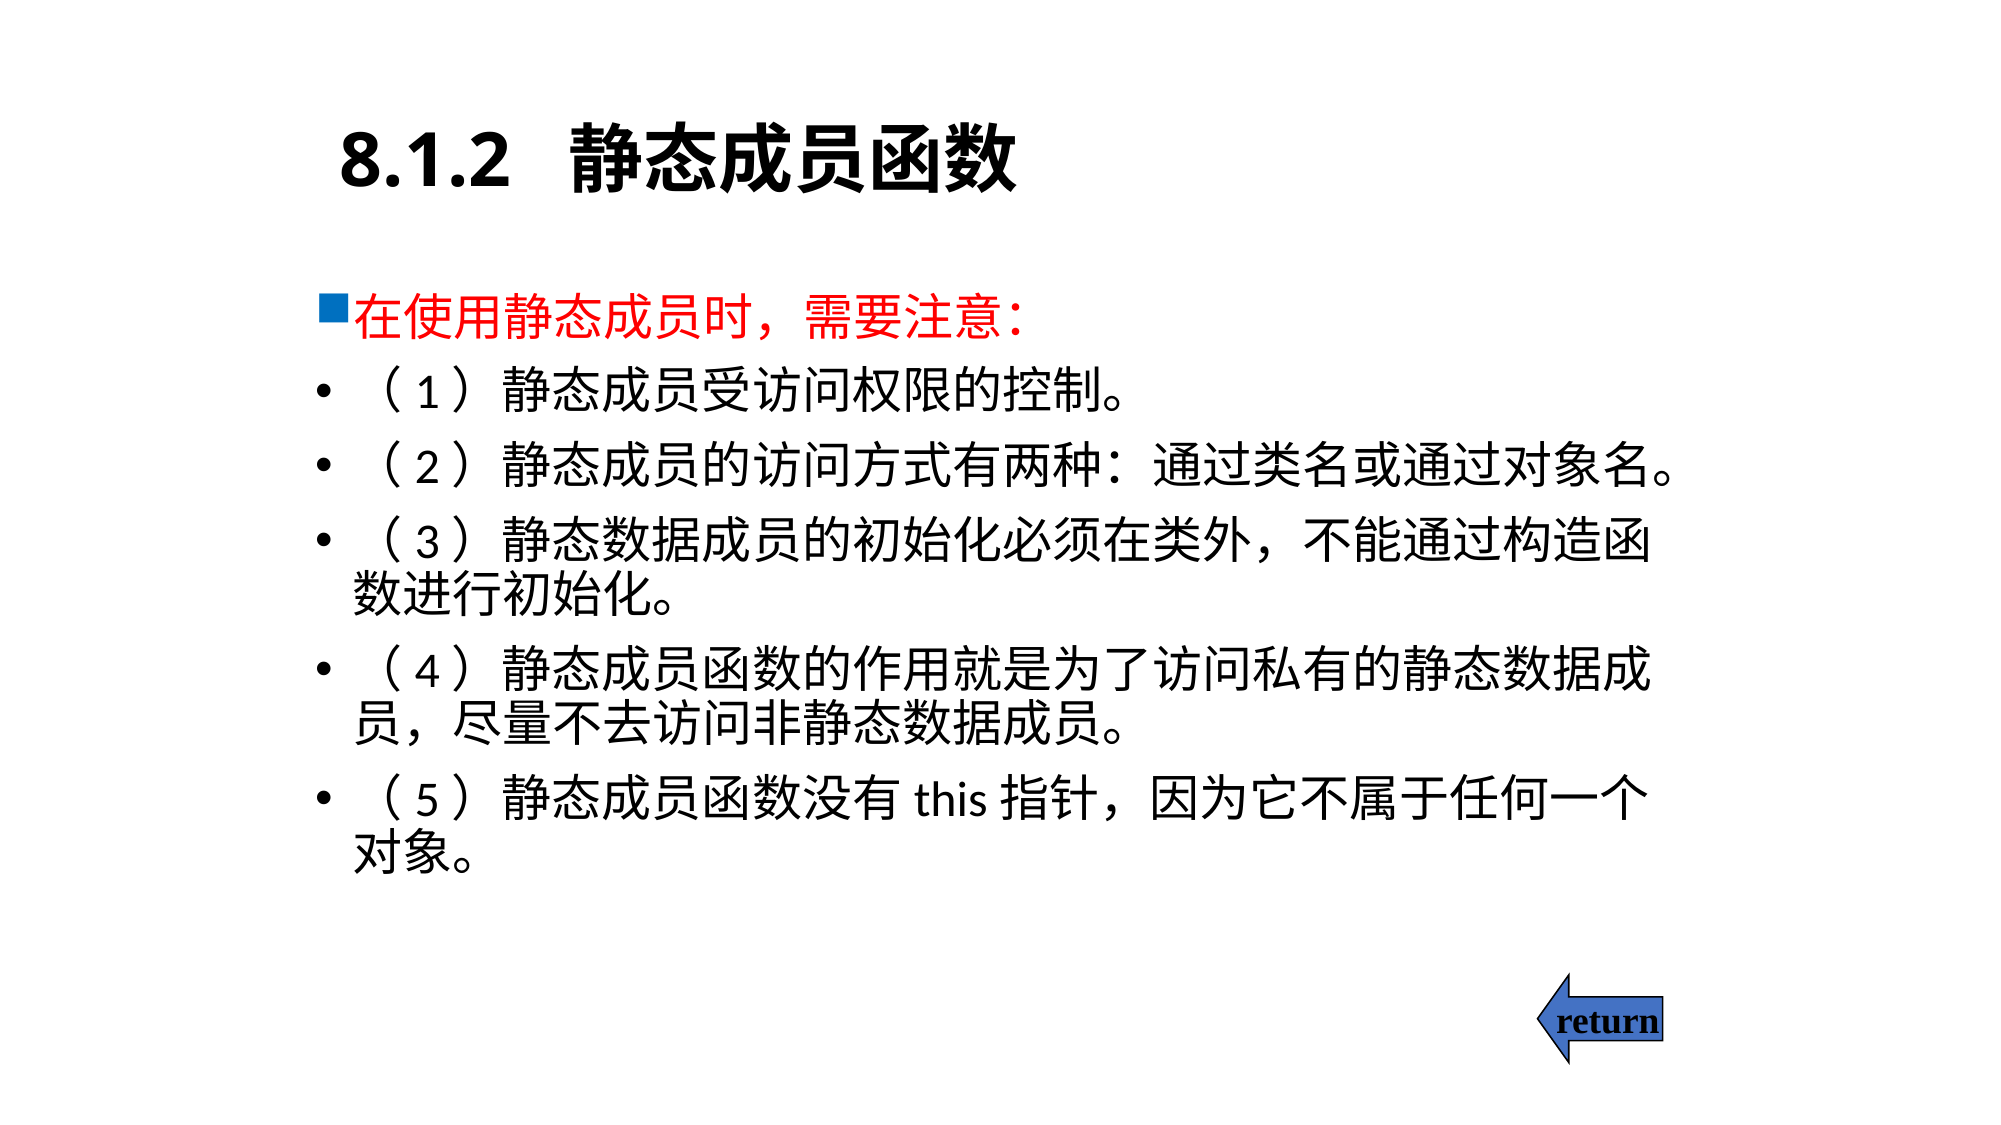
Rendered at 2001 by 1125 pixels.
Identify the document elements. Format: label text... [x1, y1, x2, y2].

text_box return [1537, 974, 1663, 1063]
title 8.1.2 静态成员函数 [324, 87, 1675, 238]
list 在使用静态成员时，需要注意： （1）静态成员受访问权限的控制。 （2）静态成员的访问方式有两种：通过类名或通过对象名。 （3）静态数据成员的初始化必须在类外，不能通过构造函数进行初始化。 （4）静态成员函数的作用就是为了访问私有的静态数据成员，尽量不去访问非静态数据成员。 （5）静态成员函数没有this指针，因为它不属于任何一个对象。 [300, 275, 1675, 1025]
